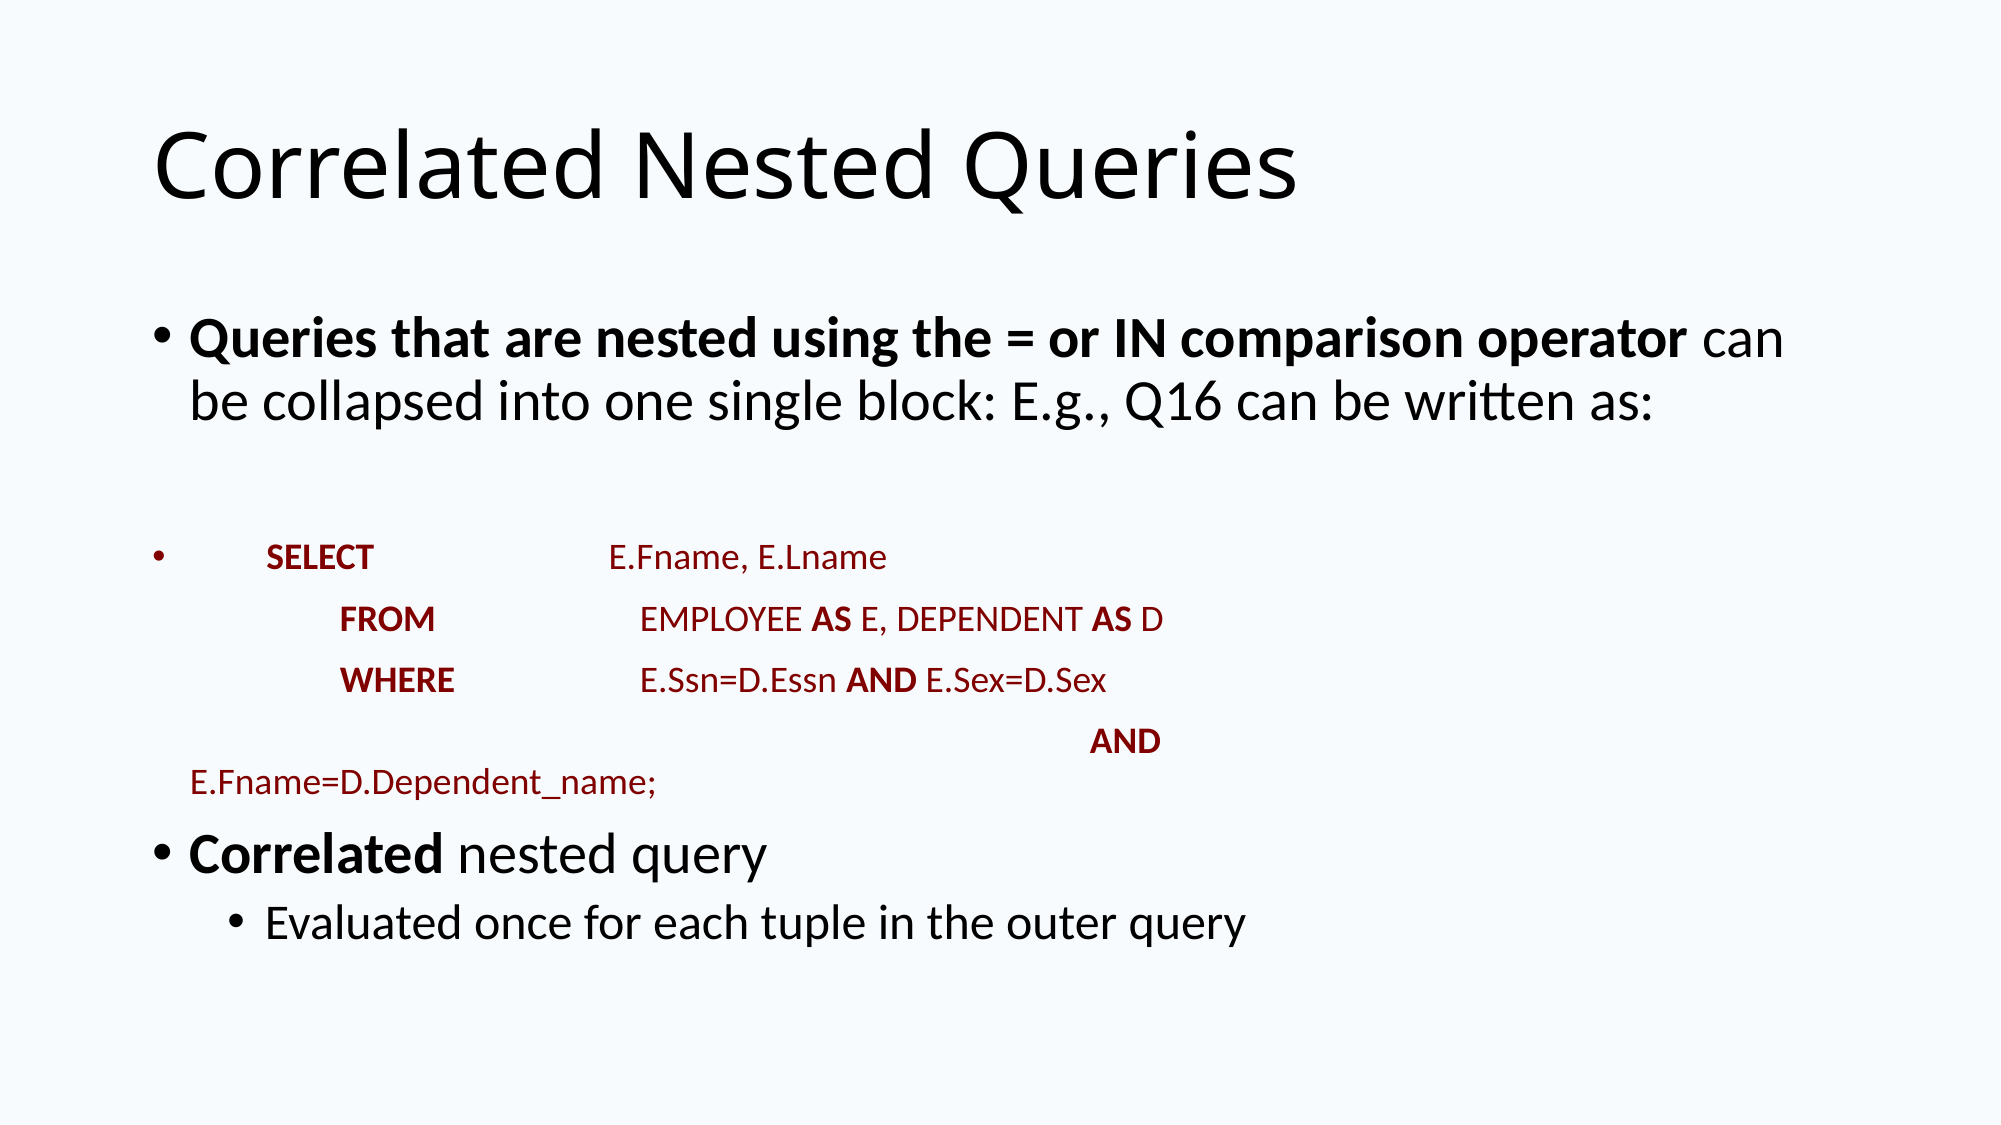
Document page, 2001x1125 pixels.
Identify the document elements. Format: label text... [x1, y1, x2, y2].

list Queries that are nested using the = or IN comparison operator can be collapsed into one single block: E.g., Q16 can be written as: SELECT E.Fname, E.Lname FROM EMPLOYEE AS E, DEPENDENT AS D WHERE E.Ssn=D.Essn AND E.Sex=D.Sex AND E.Fname=D.Dependent_name; Correlated nested query Evaluated once for each tuple in the outer query [137, 299, 1863, 1014]
title Correlated Nested Queries [137, 59, 1863, 278]
